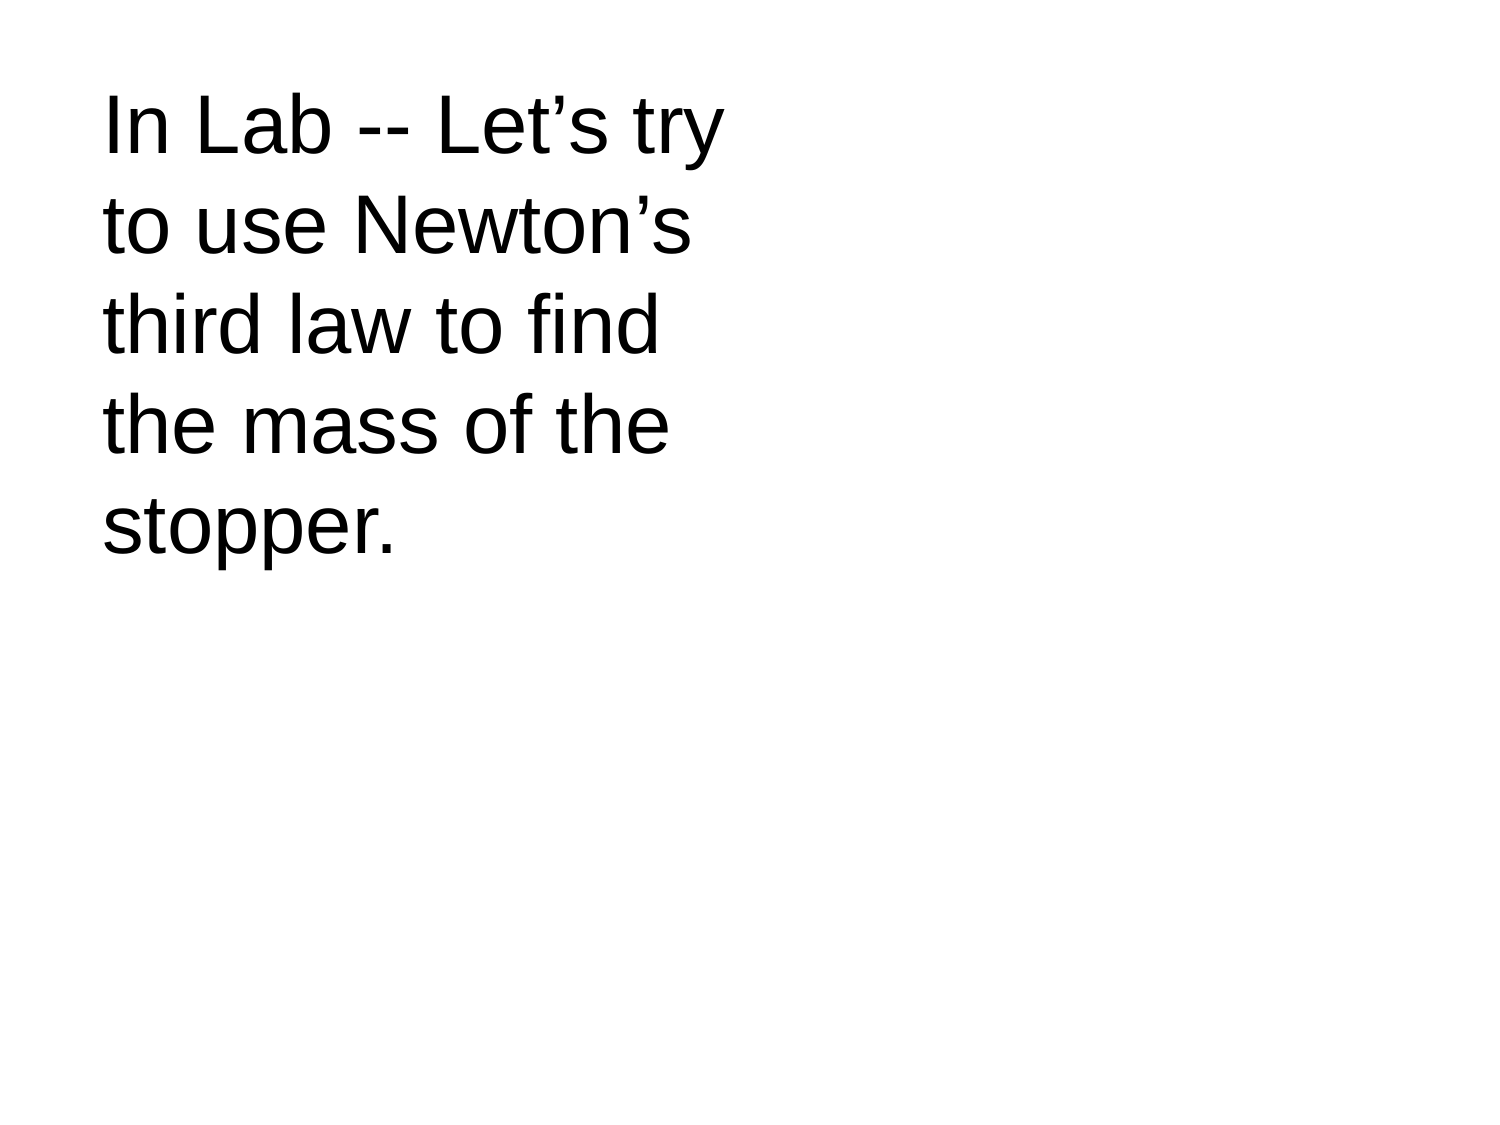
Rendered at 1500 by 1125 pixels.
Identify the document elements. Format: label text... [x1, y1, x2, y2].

text_box In Lab -- Let’s try to use Newton’s third law to find the mass of the stopper. [87, 62, 750, 578]
